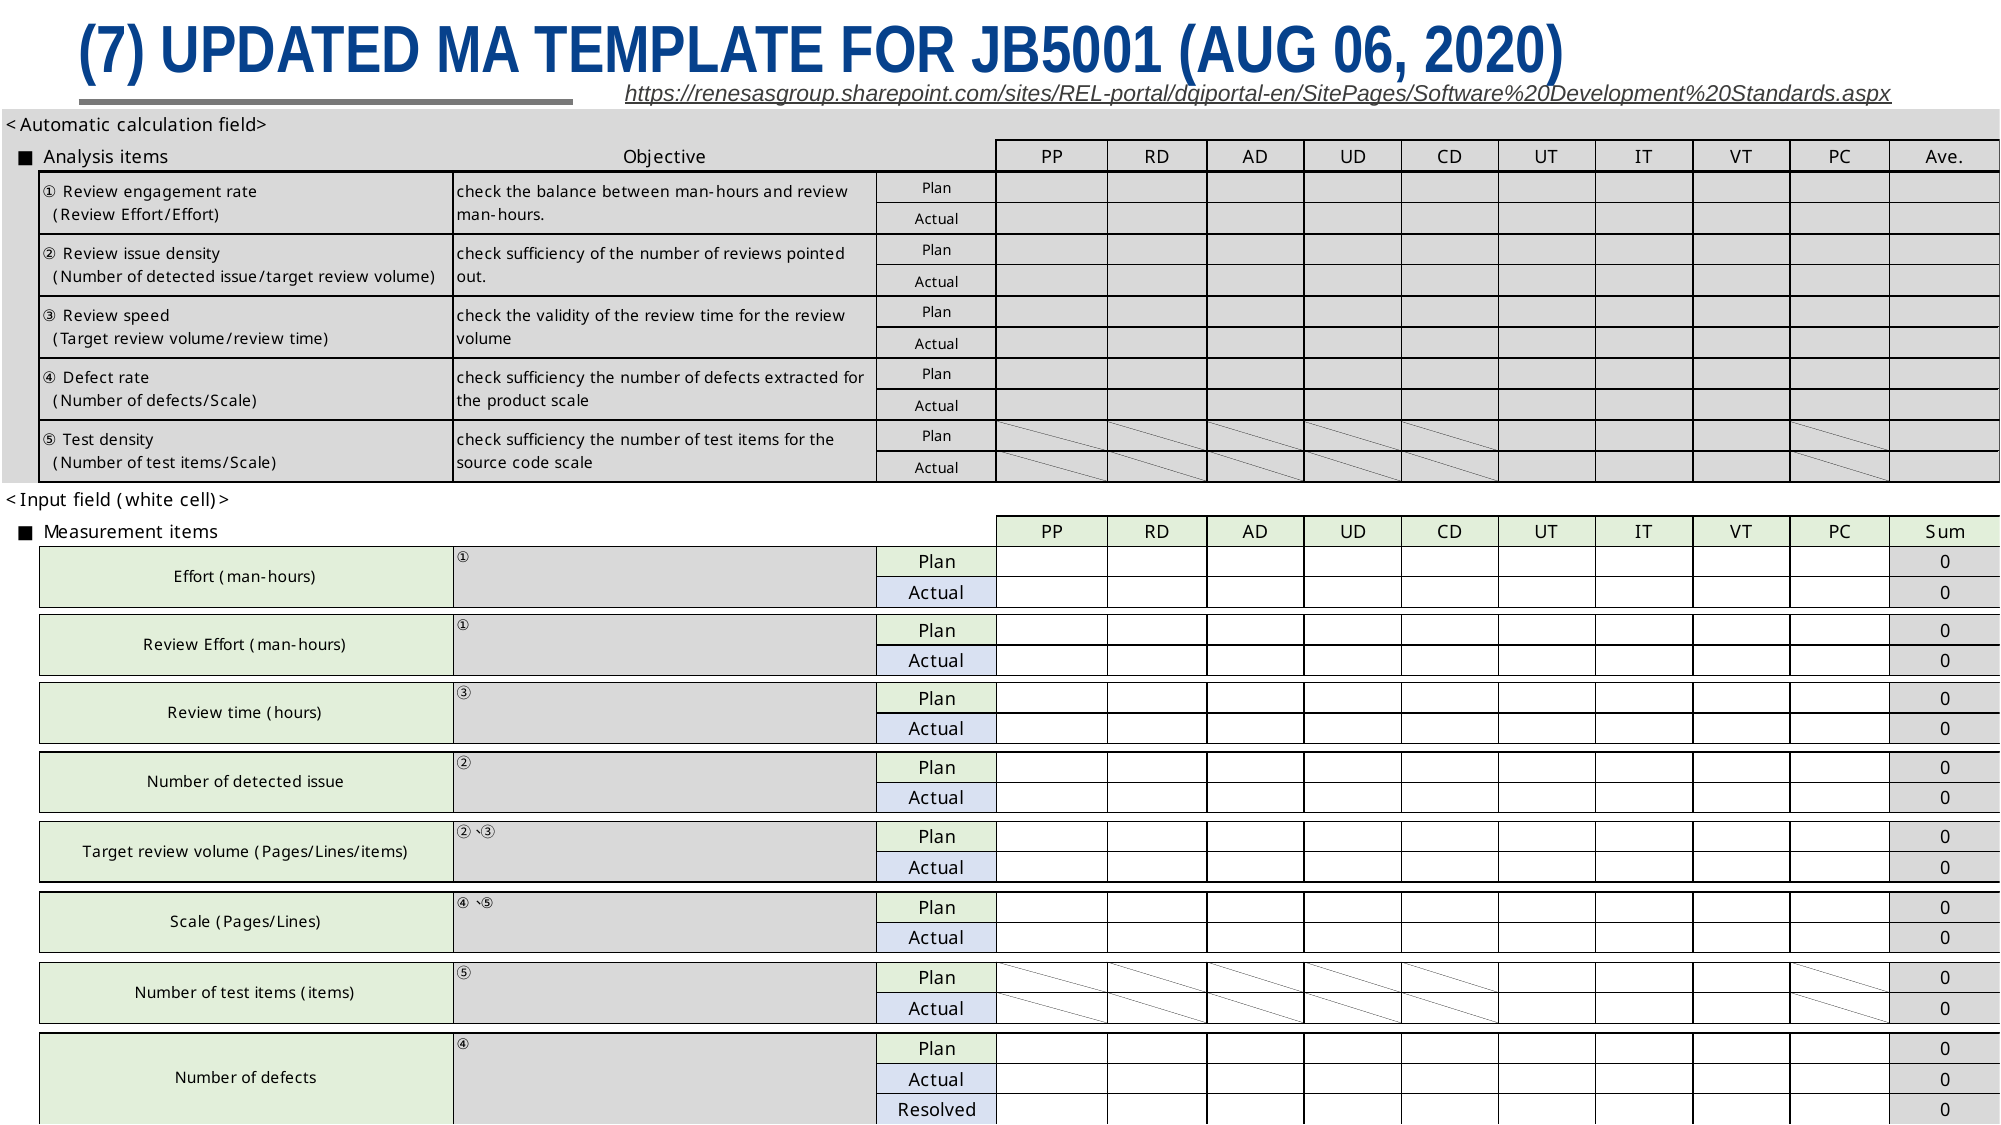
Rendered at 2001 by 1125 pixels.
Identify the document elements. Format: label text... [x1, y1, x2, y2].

text_box https://renesasgroup.sharepoint.com/sites/REL-portal/dqiportal-en/SitePages/Software%20Development%20Standards.aspx [610, 70, 1922, 107]
title (7) Updated MA Template for JB5001 (Aug 06, 2020) [78, 14, 1934, 88]
picture [0, 107, 2000, 1125]
